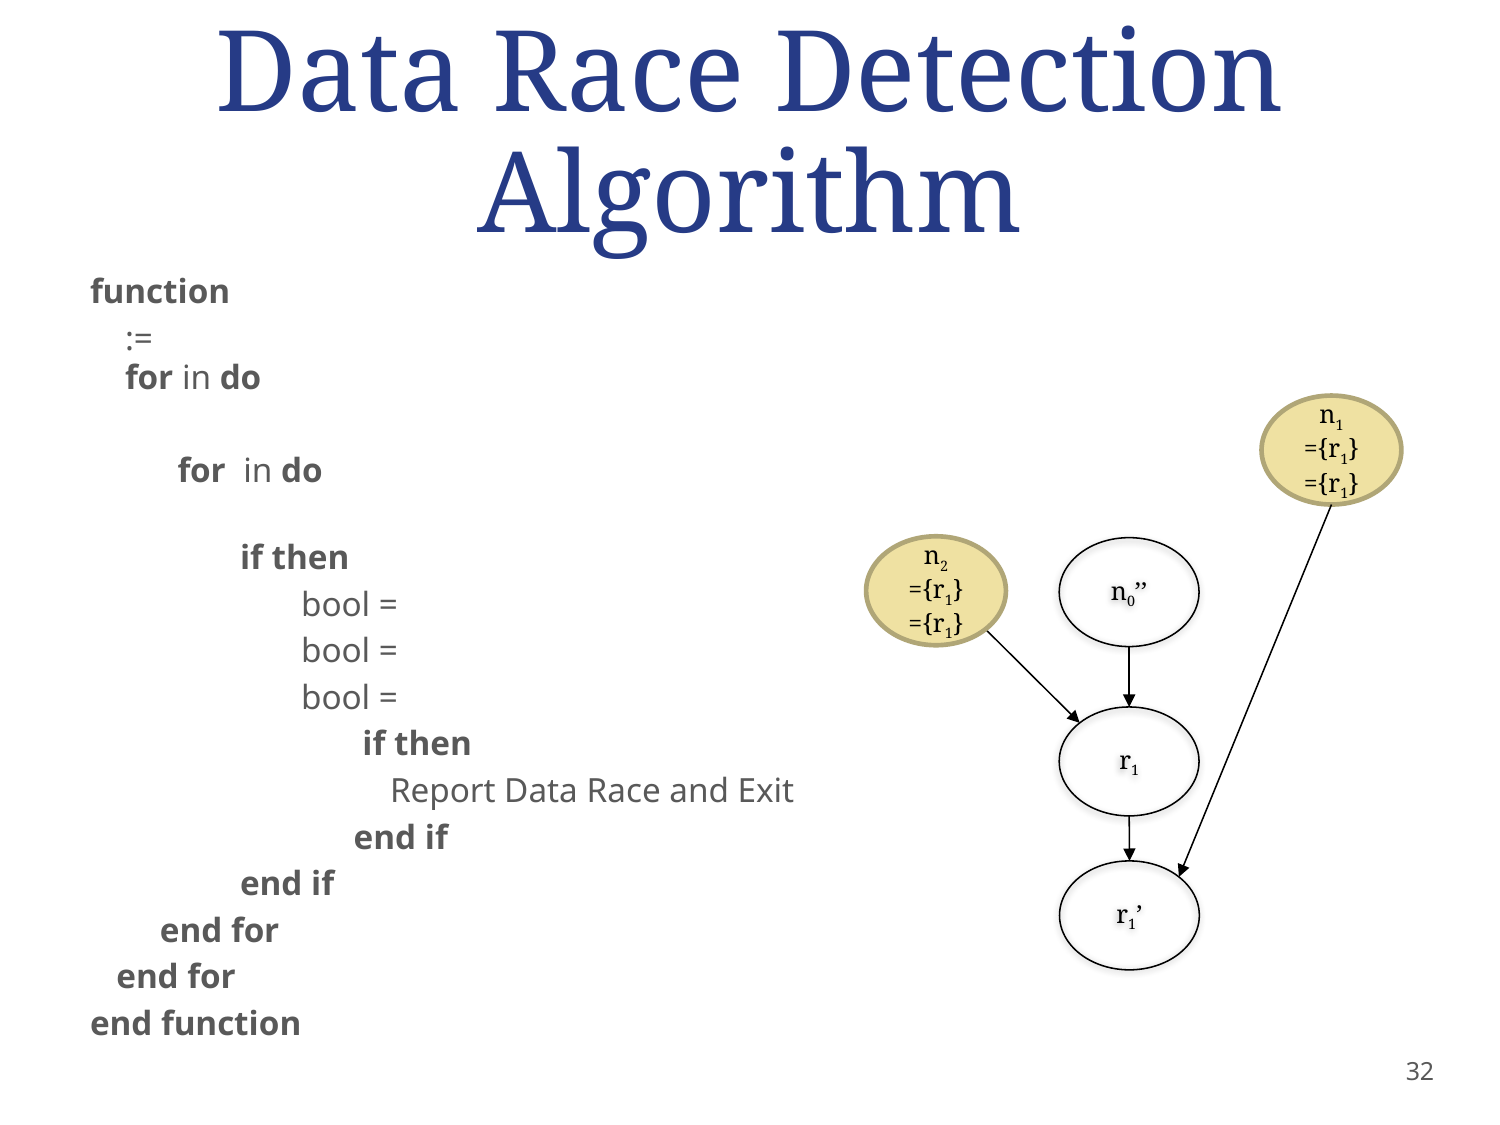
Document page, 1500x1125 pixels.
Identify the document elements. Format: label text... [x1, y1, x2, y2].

title Data Race Detection Algorithm [75, 0, 1425, 263]
text_box n0’’ [1058, 536, 1173, 648]
text_box r1 [1058, 706, 1173, 817]
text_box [985, 629, 1080, 724]
slide_number 32 [1401, 1042, 1494, 1103]
text_box r1’ [1058, 860, 1201, 971]
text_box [1178, 504, 1332, 878]
